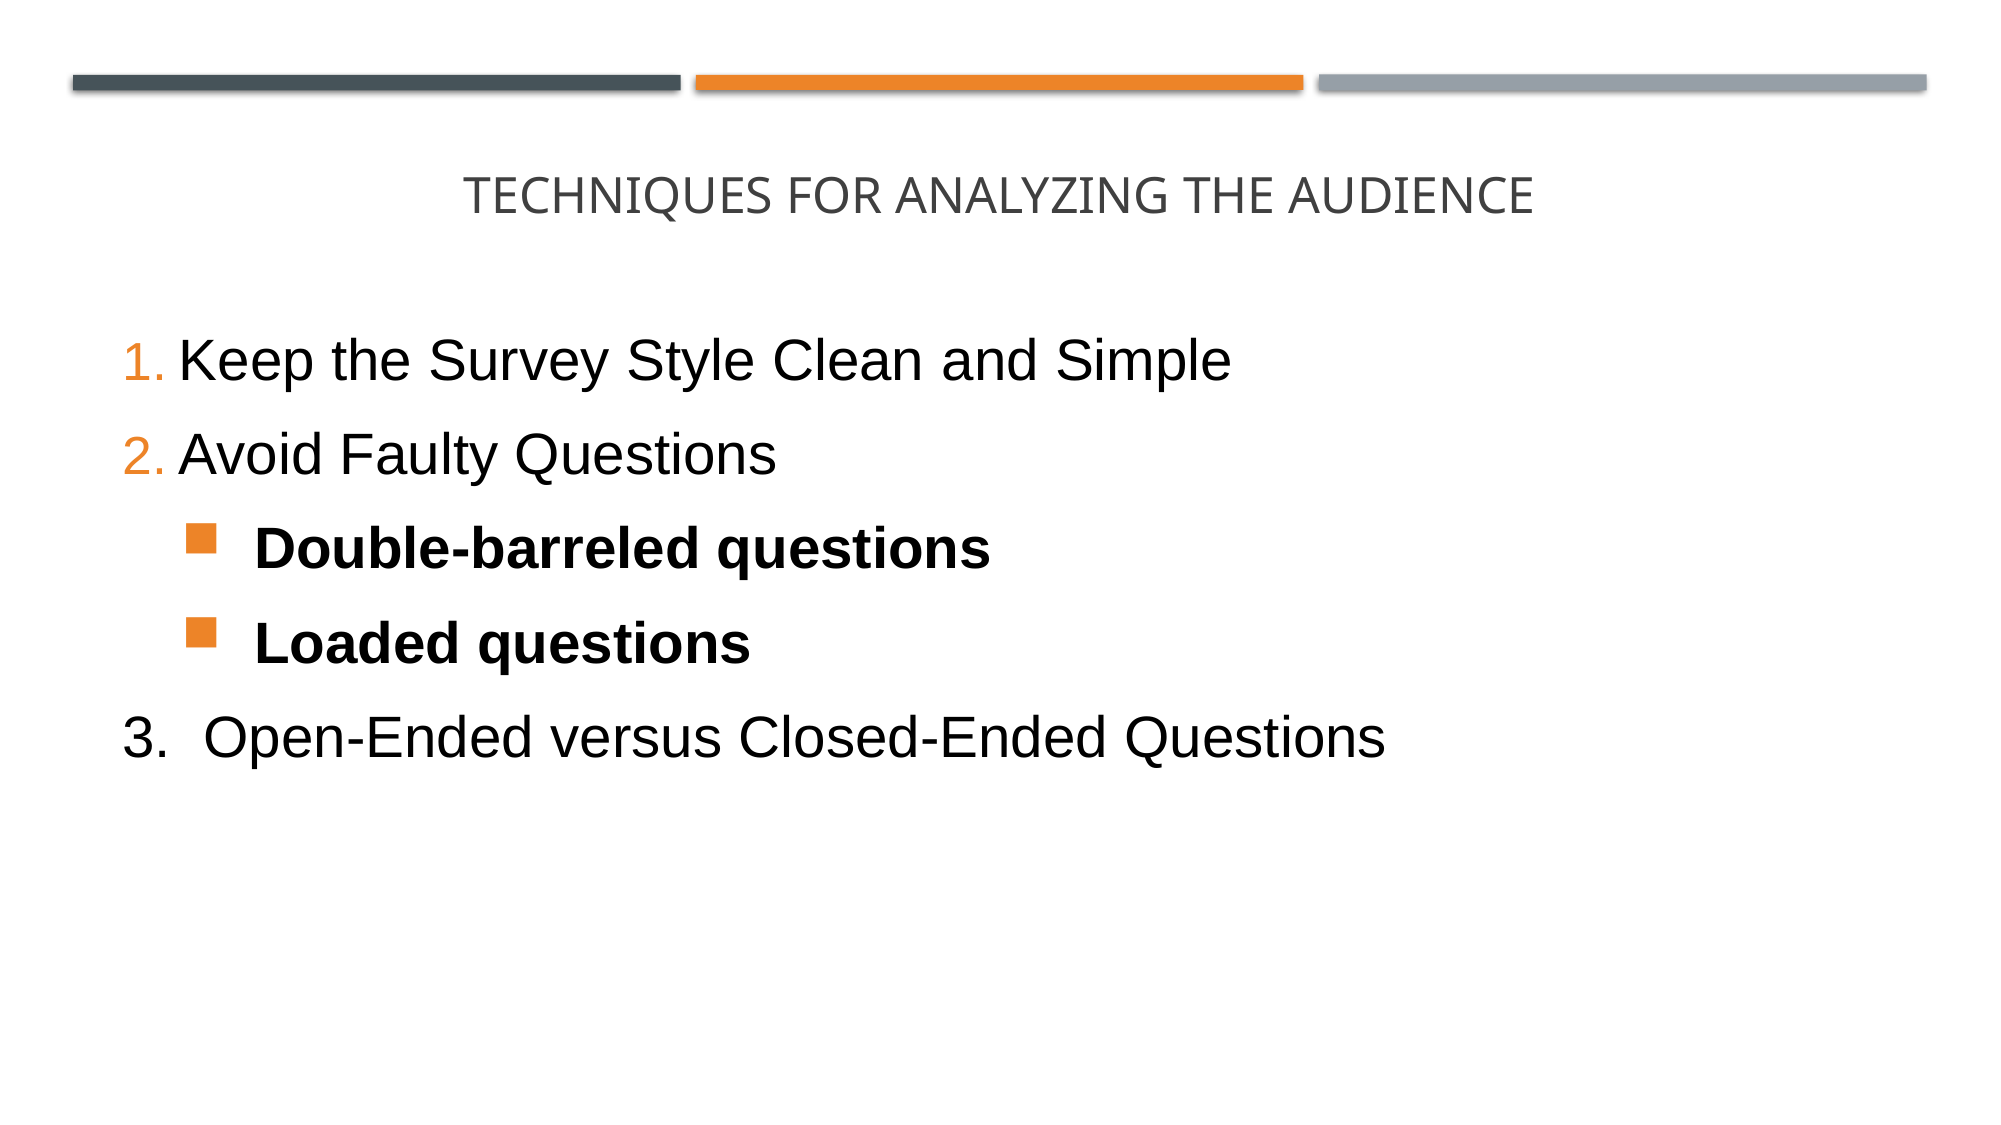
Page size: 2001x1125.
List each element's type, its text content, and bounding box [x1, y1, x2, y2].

title Techniques for Analyzing the Audience [95, 115, 1905, 232]
list Keep the Survey Style Clean and Simple Avoid Faulty Questions Double-barreled questions Loaded questions 3. Open-Ended versus Closed-Ended Questions [107, 315, 1917, 912]
